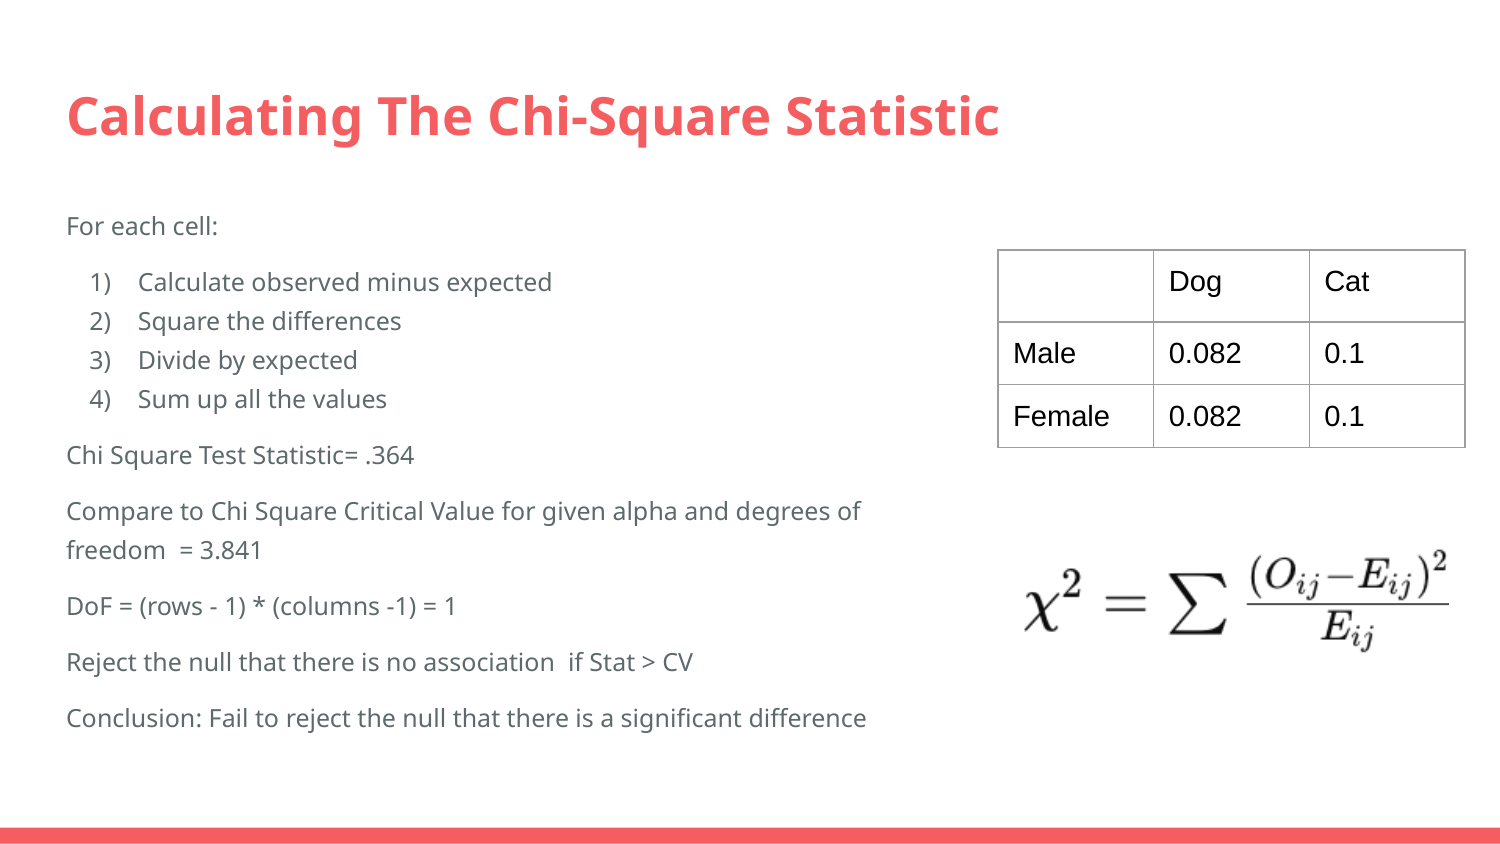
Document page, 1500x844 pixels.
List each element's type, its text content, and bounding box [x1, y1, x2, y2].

table_cell 0.1 [1310, 323, 1464, 384]
table_header Cat [1310, 251, 1464, 321]
title Calculating The Chi-Square Statistic [51, 64, 1449, 167]
table_cell 0.082 [1154, 323, 1309, 384]
list For each cell: Calculate observed minus expected Square the differences Divide by expected Sum up all the values Chi Square Test Statistic= .364 Compare to Chi Square Critical Value for given alpha and degrees of freedom = 3.841 DoF = (rows - 1) * (columns -1) = 1 Reject the null that there is no association if Stat > CV Conclusion: Fail to reject the null that there is a significant difference [51, 189, 940, 750]
picture [1014, 539, 1450, 665]
table_header [999, 251, 1153, 321]
table_cell Female [999, 385, 1153, 447]
table_cell 0.1 [1310, 385, 1464, 447]
table_cell 0.082 [1154, 385, 1309, 447]
table_cell Male [999, 323, 1153, 384]
table_header Dog [1154, 251, 1309, 321]
